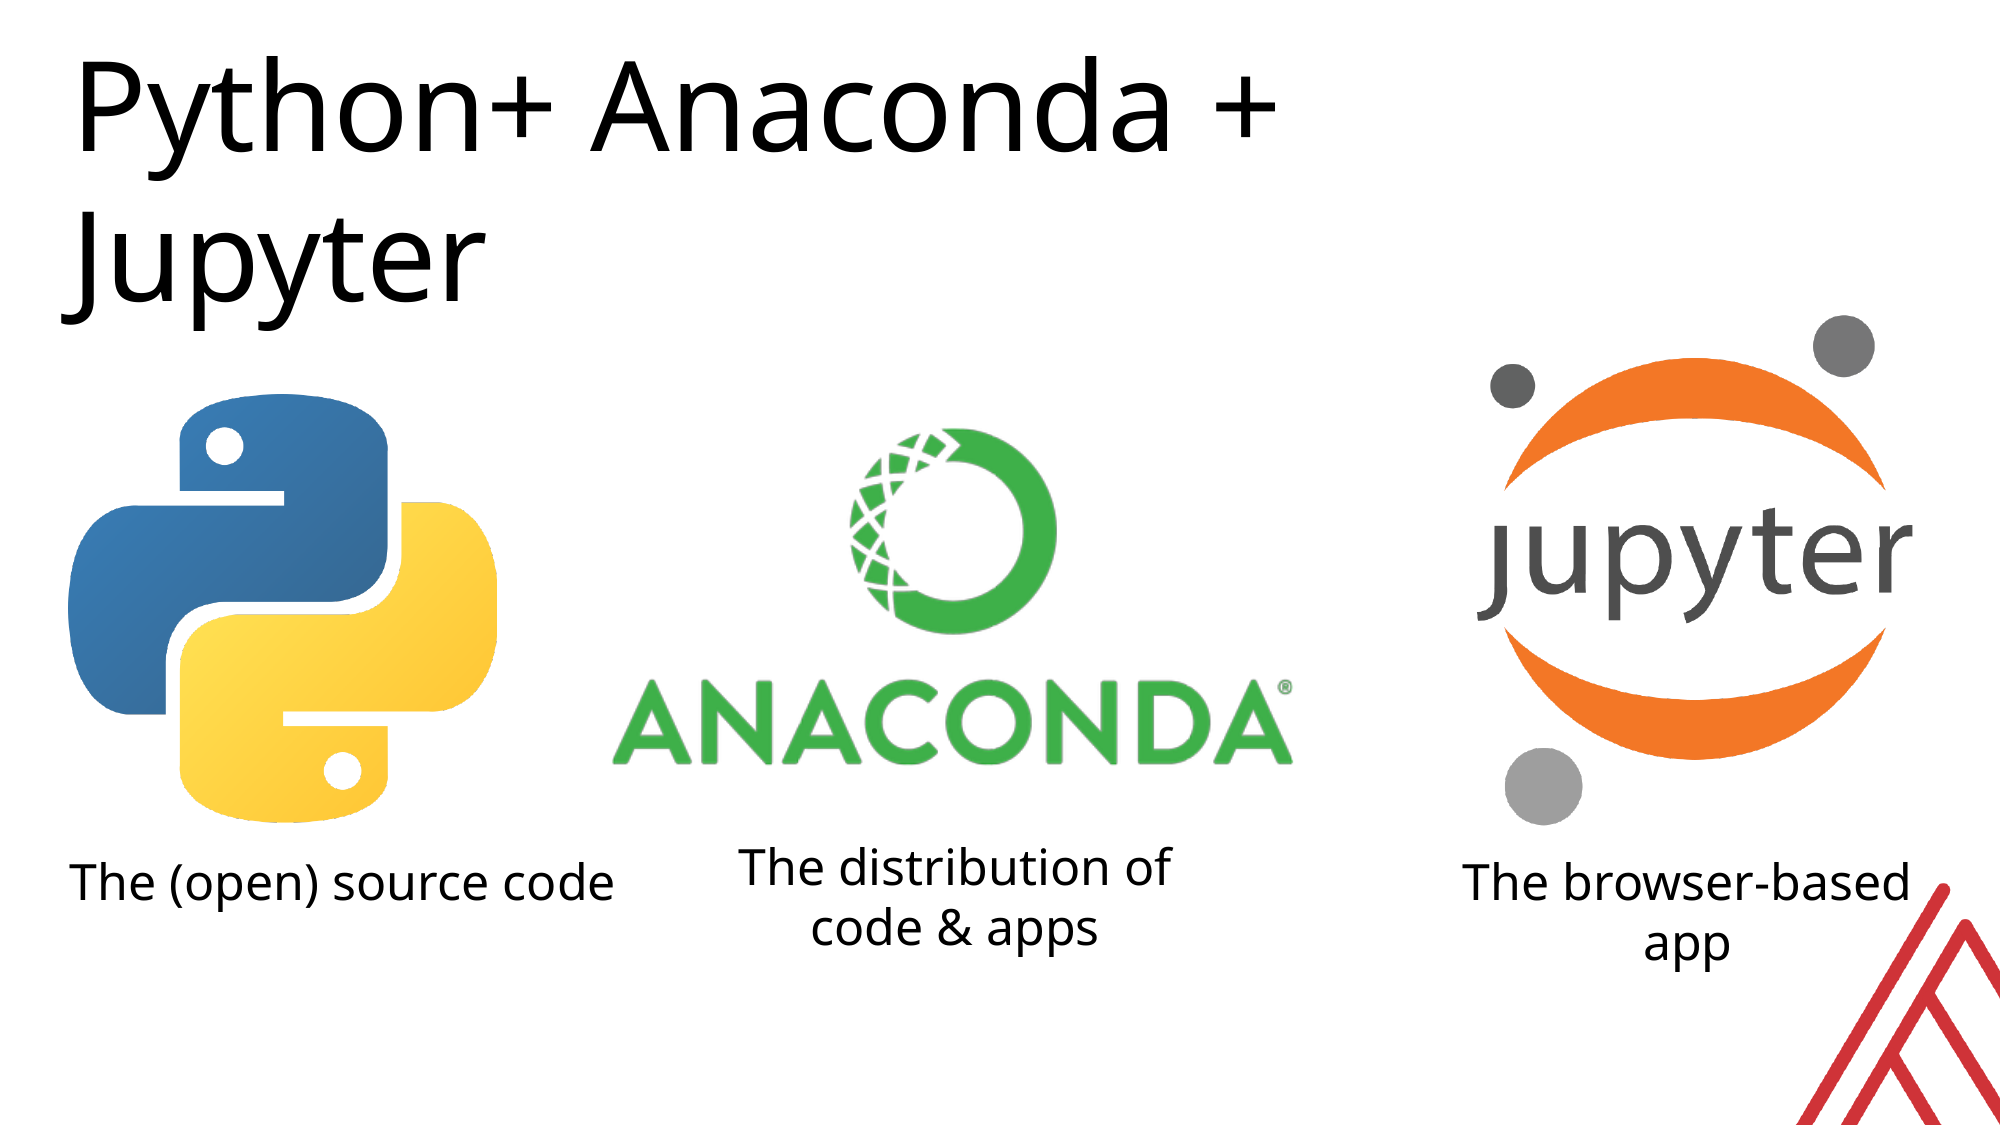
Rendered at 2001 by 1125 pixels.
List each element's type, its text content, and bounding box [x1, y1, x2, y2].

picture [1471, 308, 1920, 829]
text_box The (open) source code [54, 843, 653, 918]
text_box The browser-based app [1430, 843, 1946, 978]
picture [68, 394, 497, 823]
picture [606, 422, 1306, 771]
picture [1787, 880, 2000, 1125]
text_box Python+ Anaconda + Jupyter [56, 18, 1665, 334]
text_box The distribution of code & apps [690, 828, 1220, 963]
